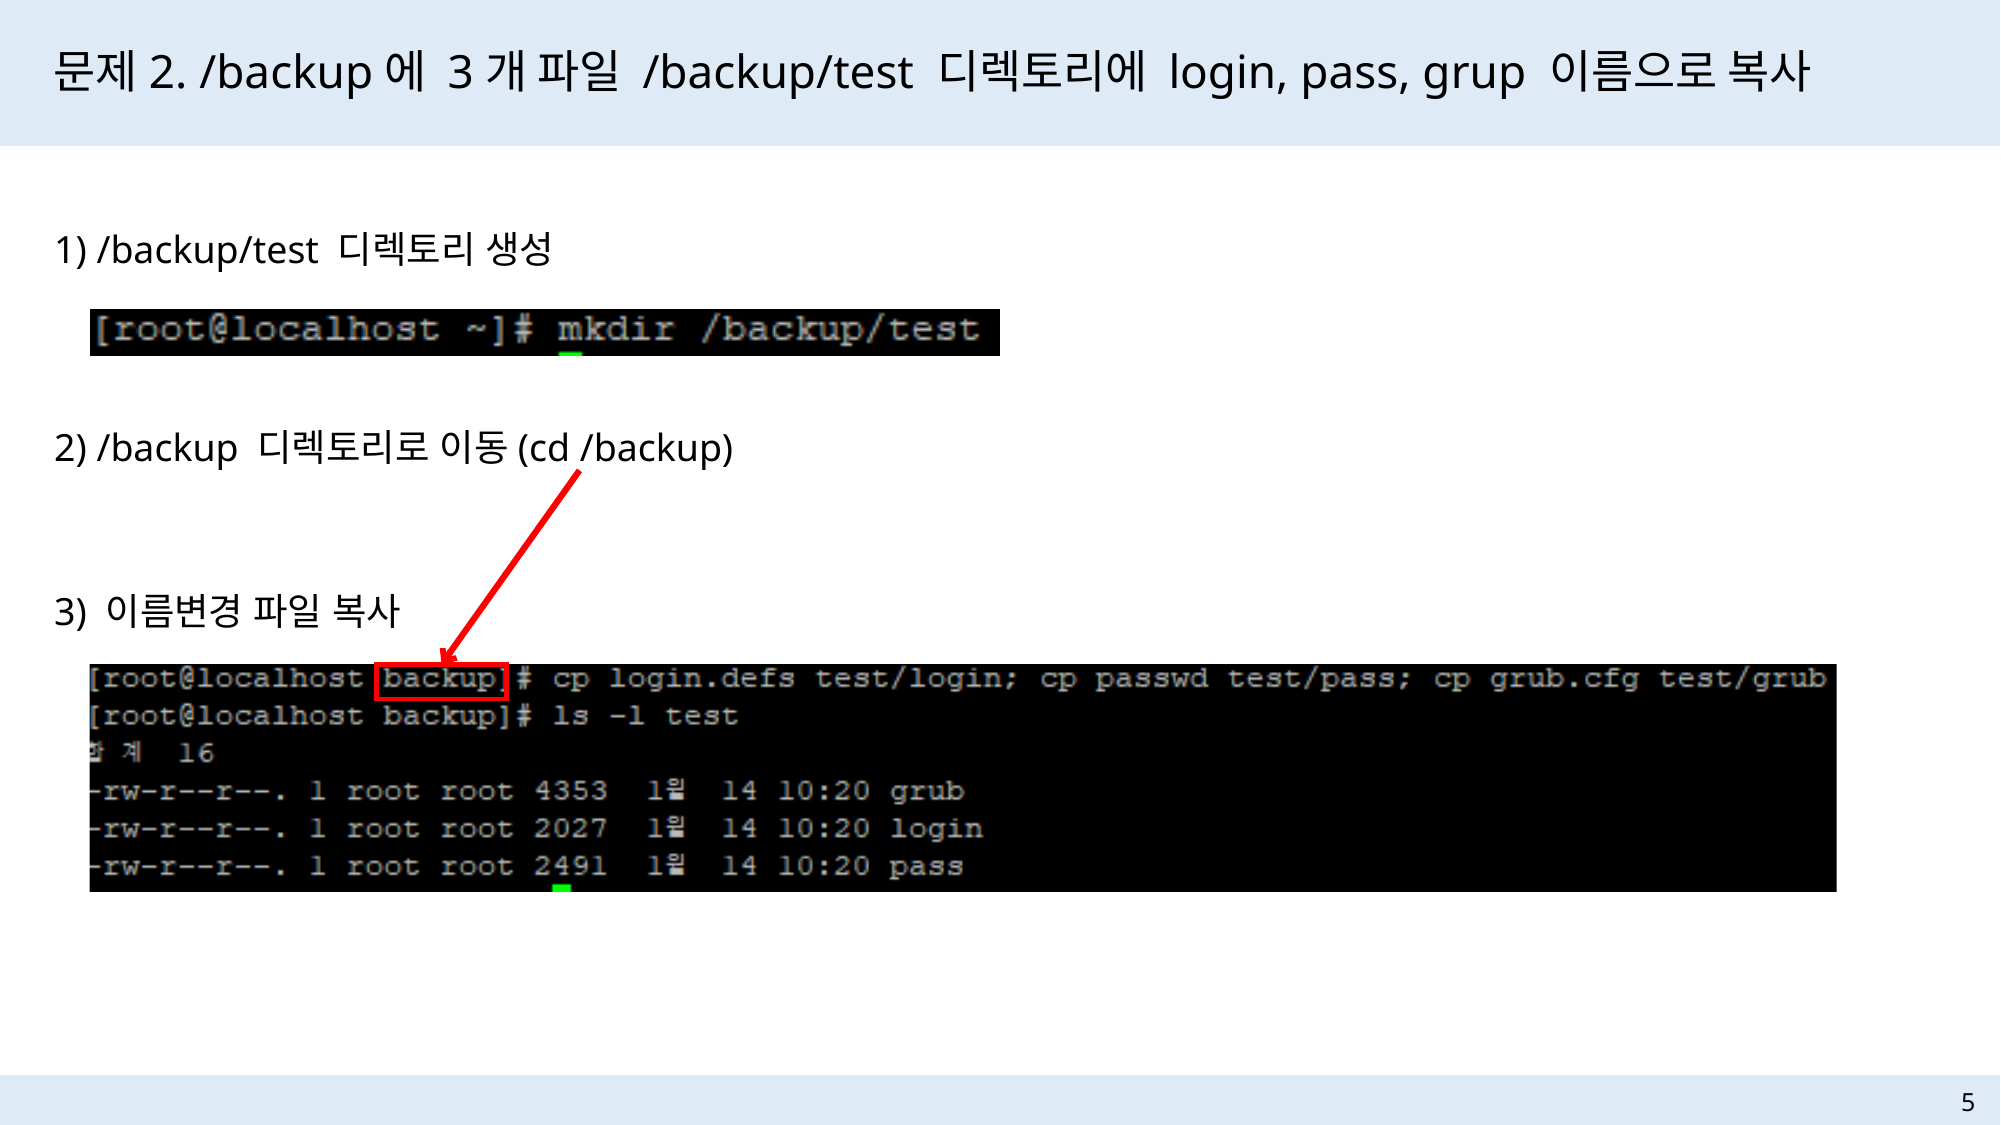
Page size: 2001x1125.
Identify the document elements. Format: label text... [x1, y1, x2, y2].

text_box [90, 309, 1000, 356]
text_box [0, 1074, 2000, 1125]
text_box 1) /backup/test 디렉토리 생성 [54, 226, 580, 272]
text_box 문제2. /backup에 3개 파일 /backup/test 디렉토리에 login, pass, grup 이름으로 복사 [54, 48, 1961, 98]
text_box [89, 664, 1837, 892]
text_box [376, 664, 507, 699]
text_box 3) 이름변경 파일 복사 [54, 587, 440, 633]
text_box 2) /backup 디렉토리로 이동(cd /backup) [54, 423, 1325, 469]
